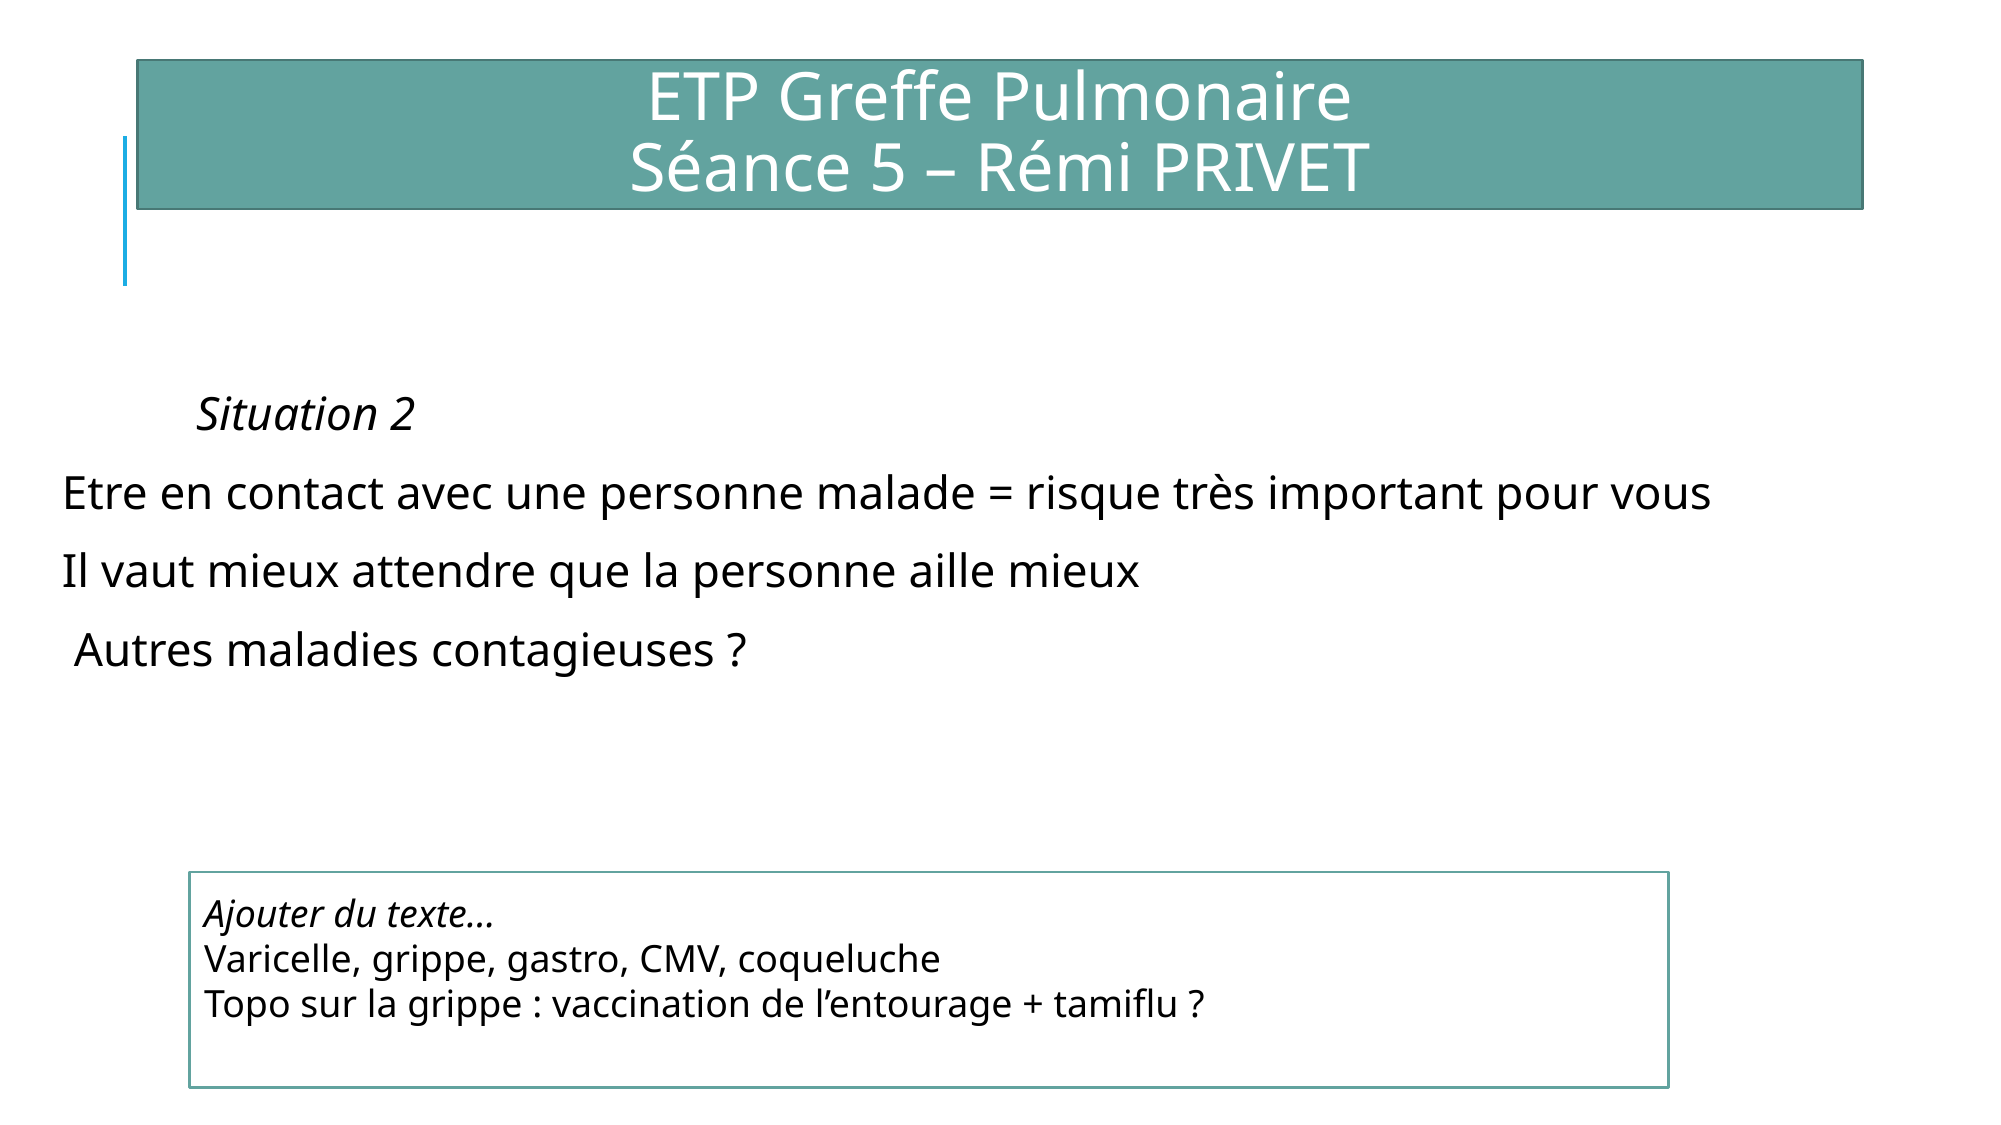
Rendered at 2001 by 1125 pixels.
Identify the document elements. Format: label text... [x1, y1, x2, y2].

text_box Ajouter du texte… Varicelle, grippe, gastro, CMV, coqueluche Topo sur la grippe : vaccination de l’entourage + tamiflu ? [188, 871, 1670, 1089]
text_box ETP Greffe Pulmonaire Séance 5 – Rémi PRIVET [136, 59, 1864, 210]
list Situation 2 Etre en contact avec une personne malade = risque très important pour vous Il vaut mieux attendre que la personne aille mieux Autres maladies contagieuses ? [39, 299, 1863, 890]
